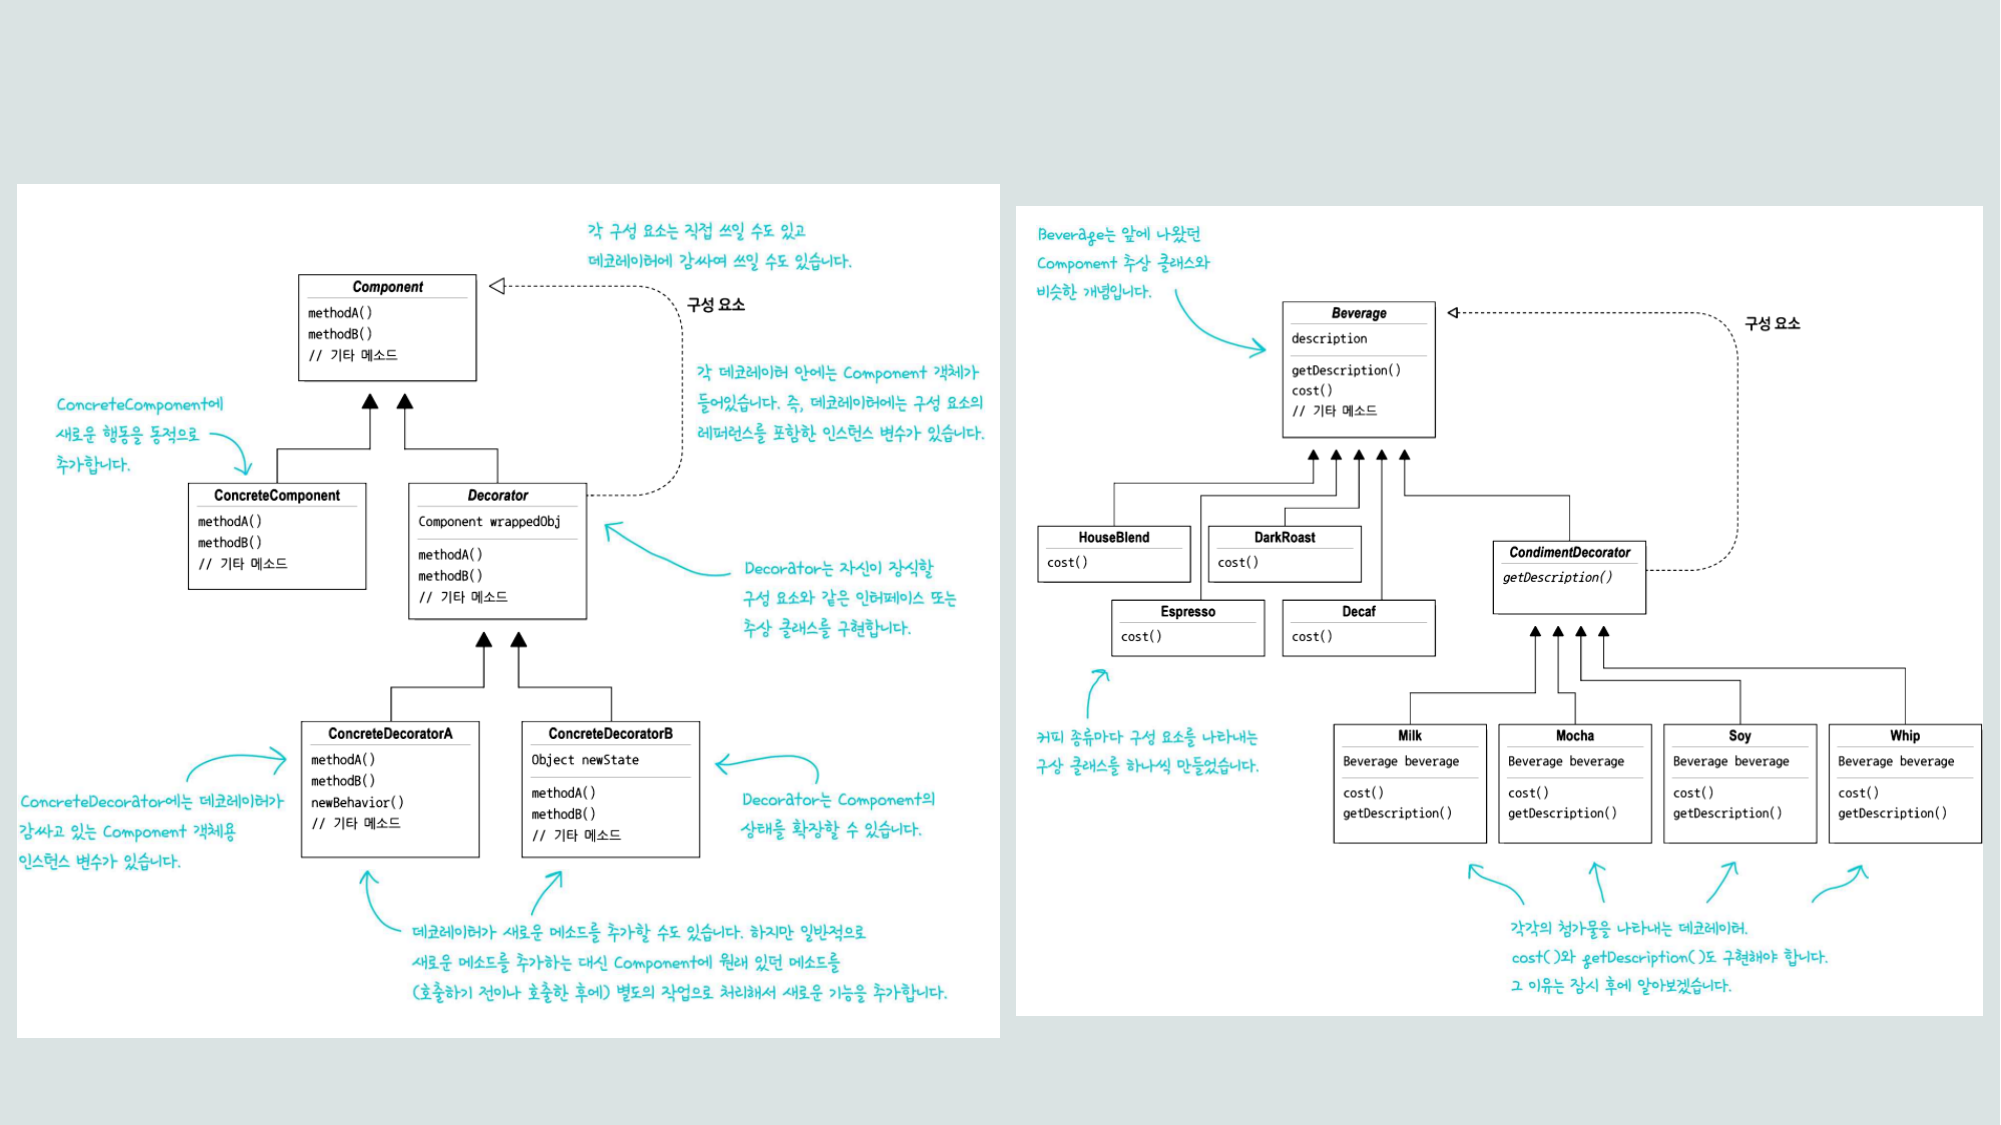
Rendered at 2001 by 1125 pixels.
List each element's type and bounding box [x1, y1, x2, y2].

picture [1016, 206, 1983, 1016]
picture [16, 183, 1001, 1039]
